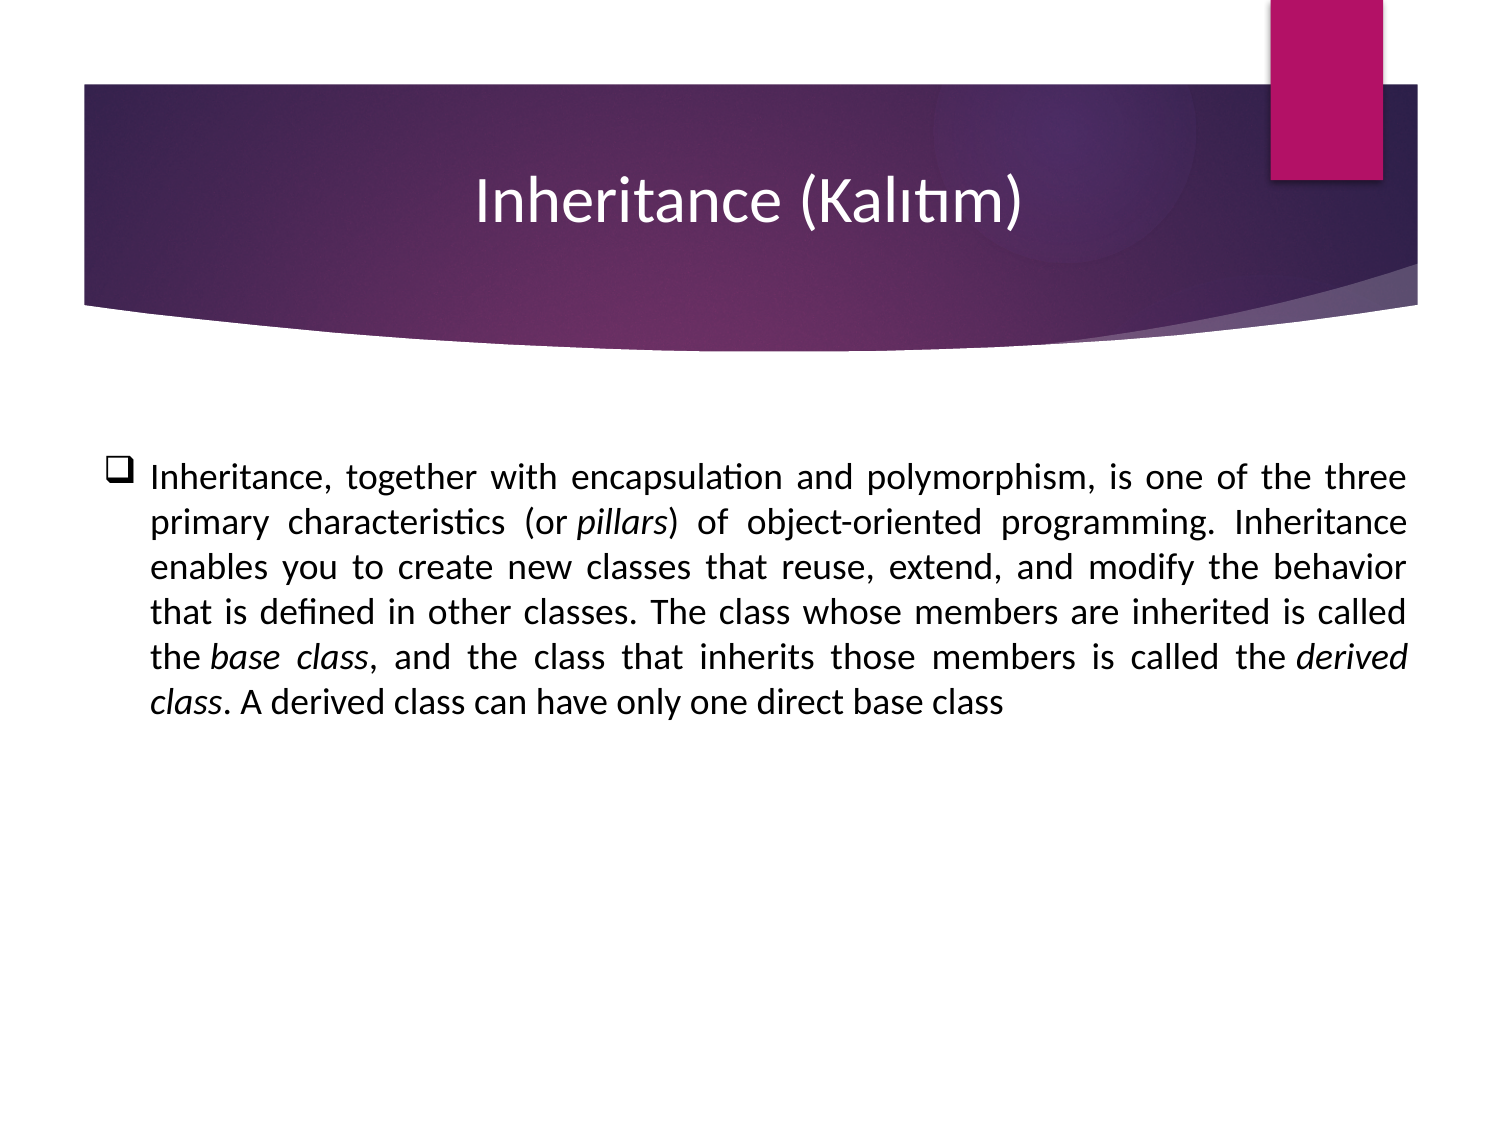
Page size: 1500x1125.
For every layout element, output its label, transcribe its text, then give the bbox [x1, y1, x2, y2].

title Inheritance (Kalıtım) [88, 90, 1412, 303]
text_box Inheritance, together with encapsulation and polymorphism, is one of the three primary characteristics (or pillars) of object-oriented programming. Inheritance enables you to create new classes that reuse, extend, and modify the behavior that is defined in other classes. The class whose members are inherited is called the base class, and the class that inherits those members is called the derived class. A derived class can have only one direct base class [88, 444, 1424, 730]
